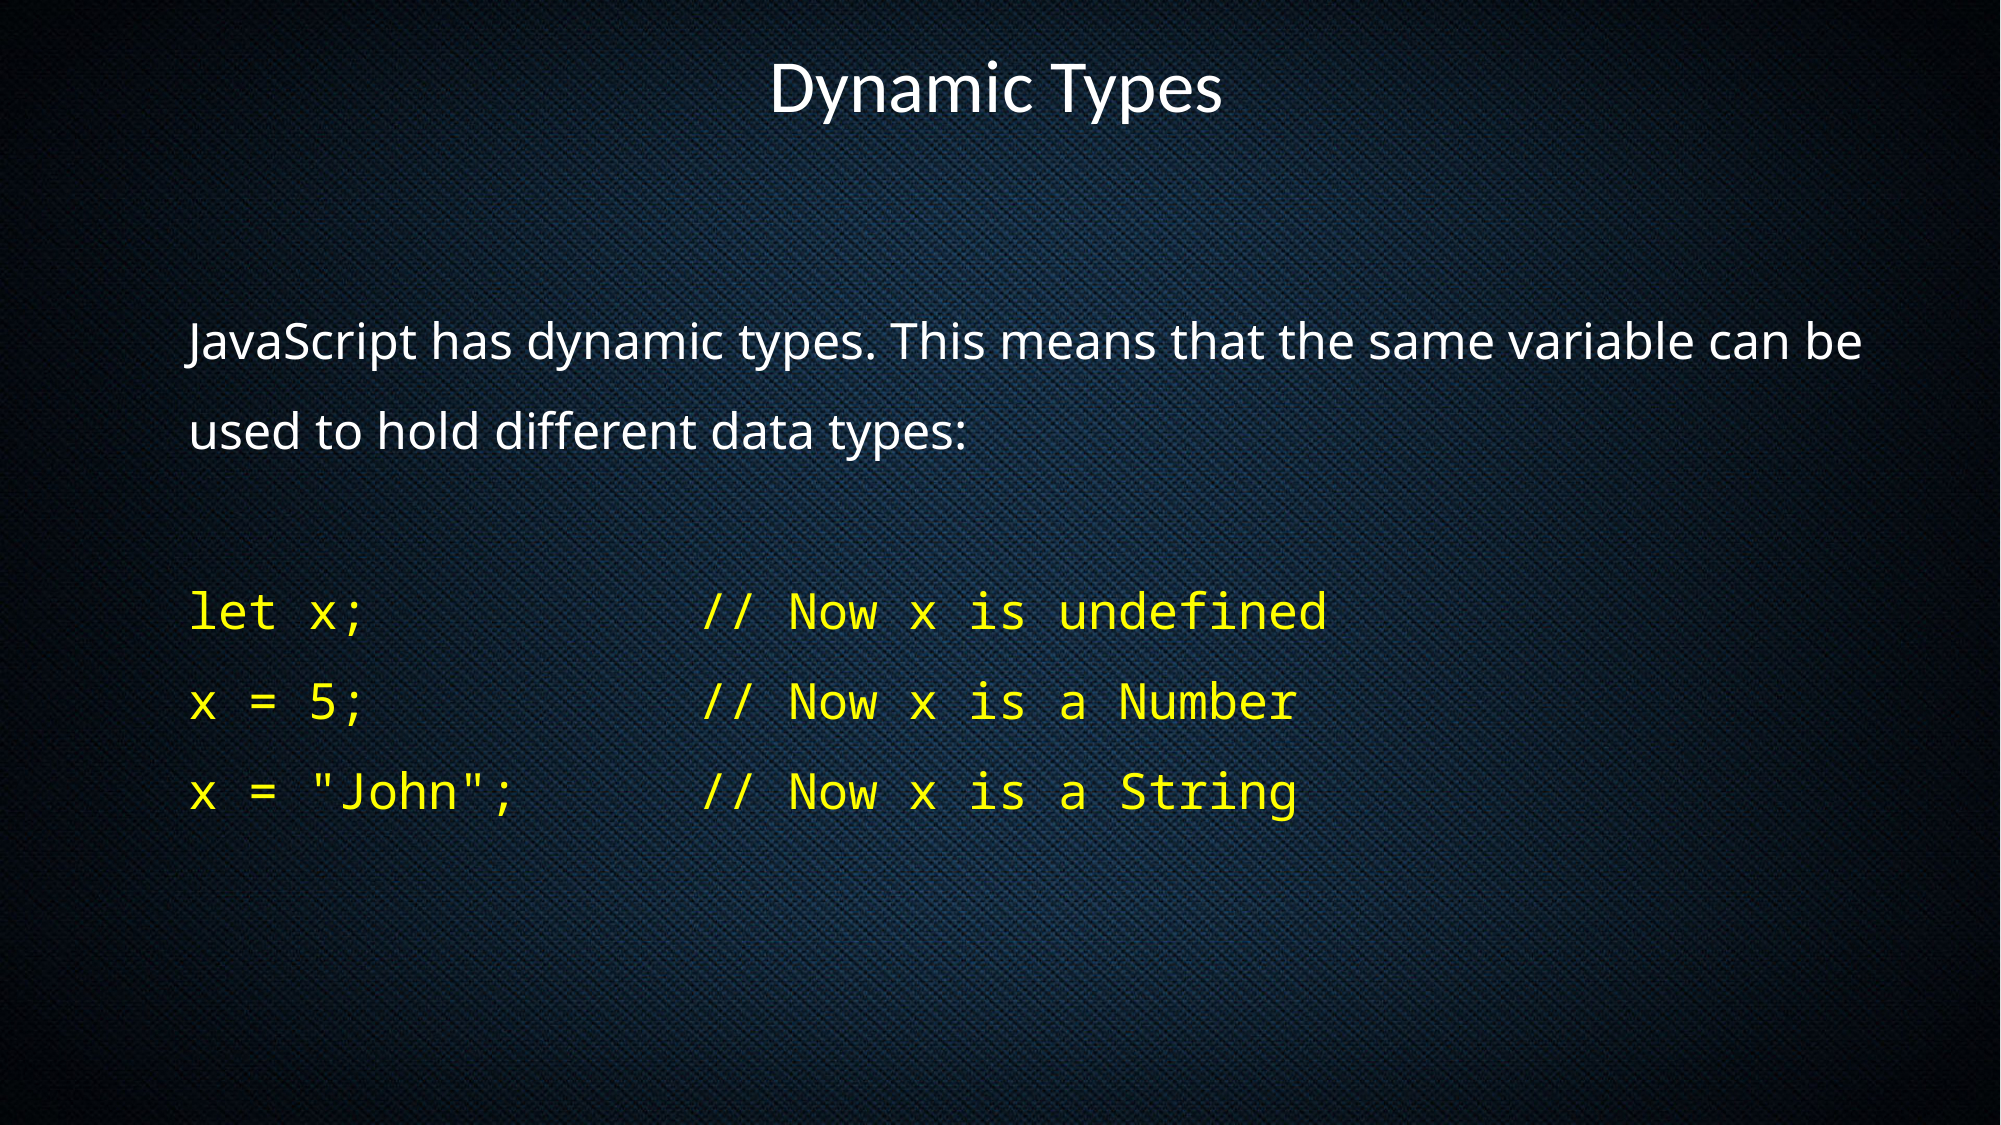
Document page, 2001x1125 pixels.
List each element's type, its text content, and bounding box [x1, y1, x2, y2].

text_box JavaScript has dynamic types. This means that the same variable can be used to hold different data types: let x; // Now x is undefined x = 5; // Now x is a Number x = "John"; // Now x is a String [173, 272, 1939, 828]
text_box Dynamic Types [554, 30, 1439, 136]
picture [0, 0, 2001, 1125]
